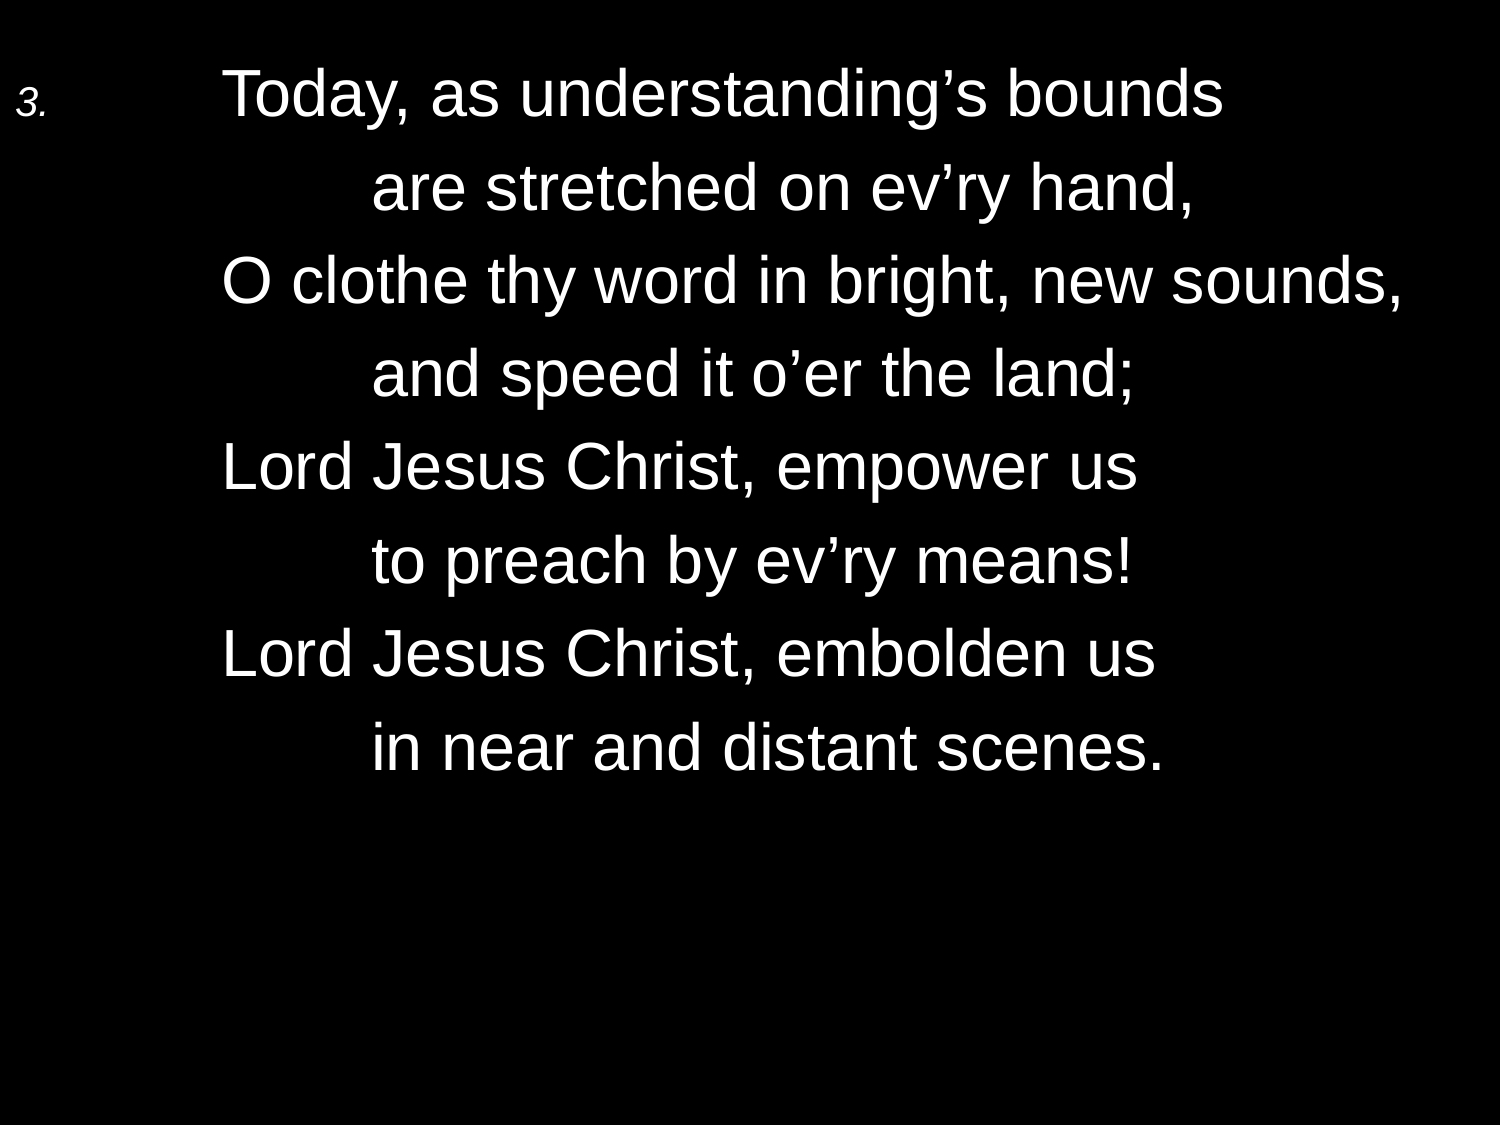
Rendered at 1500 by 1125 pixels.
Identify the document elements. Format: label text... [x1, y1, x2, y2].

list 3. Today, as understanding’s bounds are stretched on ev’ry hand, O clothe thy word in bright, new sounds, and speed it o’er the land; Lord Jesus Christ, empower us to preach by ev’ry means! Lord Jesus Christ, embolden us in near and distant scenes. [0, 42, 1500, 1047]
